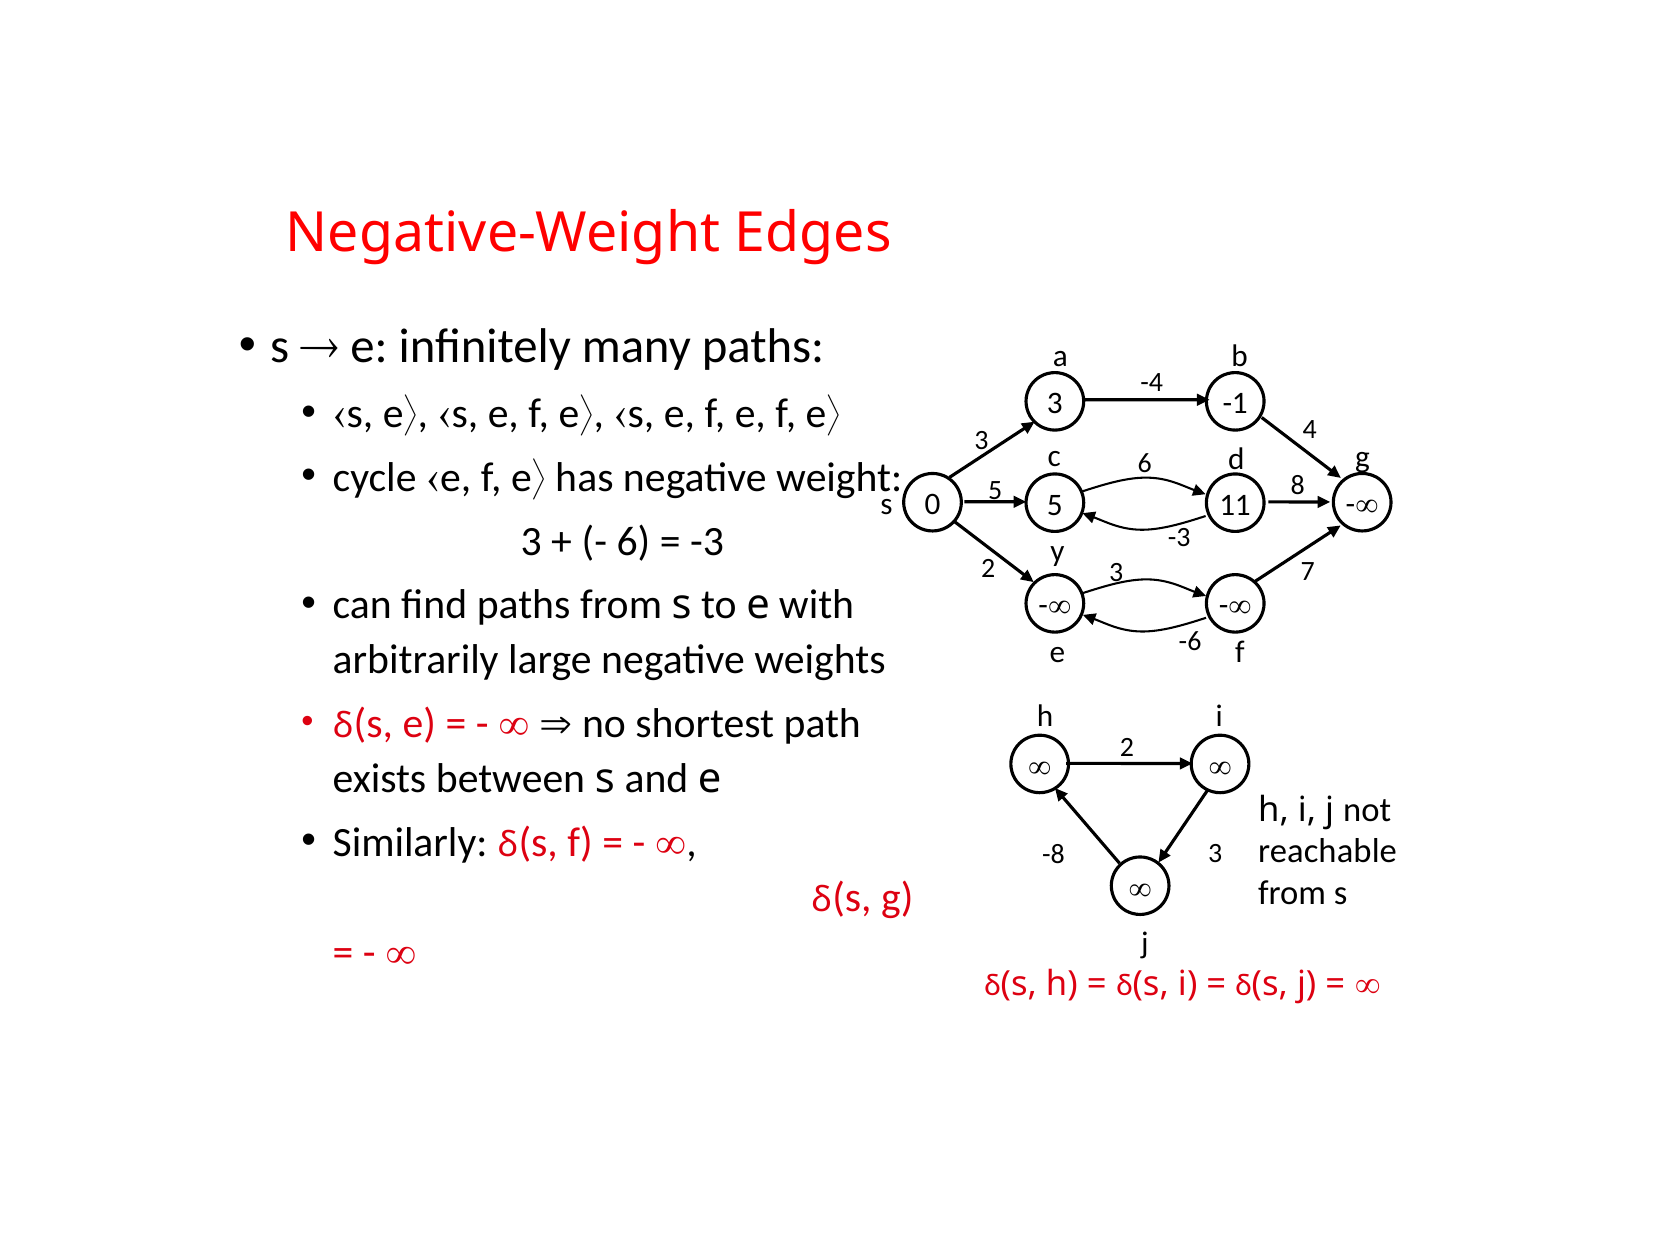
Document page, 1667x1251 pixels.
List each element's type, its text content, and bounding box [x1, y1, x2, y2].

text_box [865, 327, 1391, 677]
text_box h, i, j not reachable from s [1249, 778, 1413, 919]
list s  e: infinitely many paths: s, e, s, e, f, e, s, e, f, e, f, e cycle e, f, e has negative weight: 3 + (- 6) = -3 can find paths from s to e with arbitrarily large negative weights δ(s, e) = -   no shortest path exists between s and e Similarly: δ(s, f) = - , δ(s, g) = -  [223, 300, 936, 1049]
text_box δ(s, h) = δ(s, i) = δ(s, j) =  [969, 953, 1396, 1010]
title Negative-Weight Edges [270, 193, 1396, 273]
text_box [1010, 688, 1249, 968]
